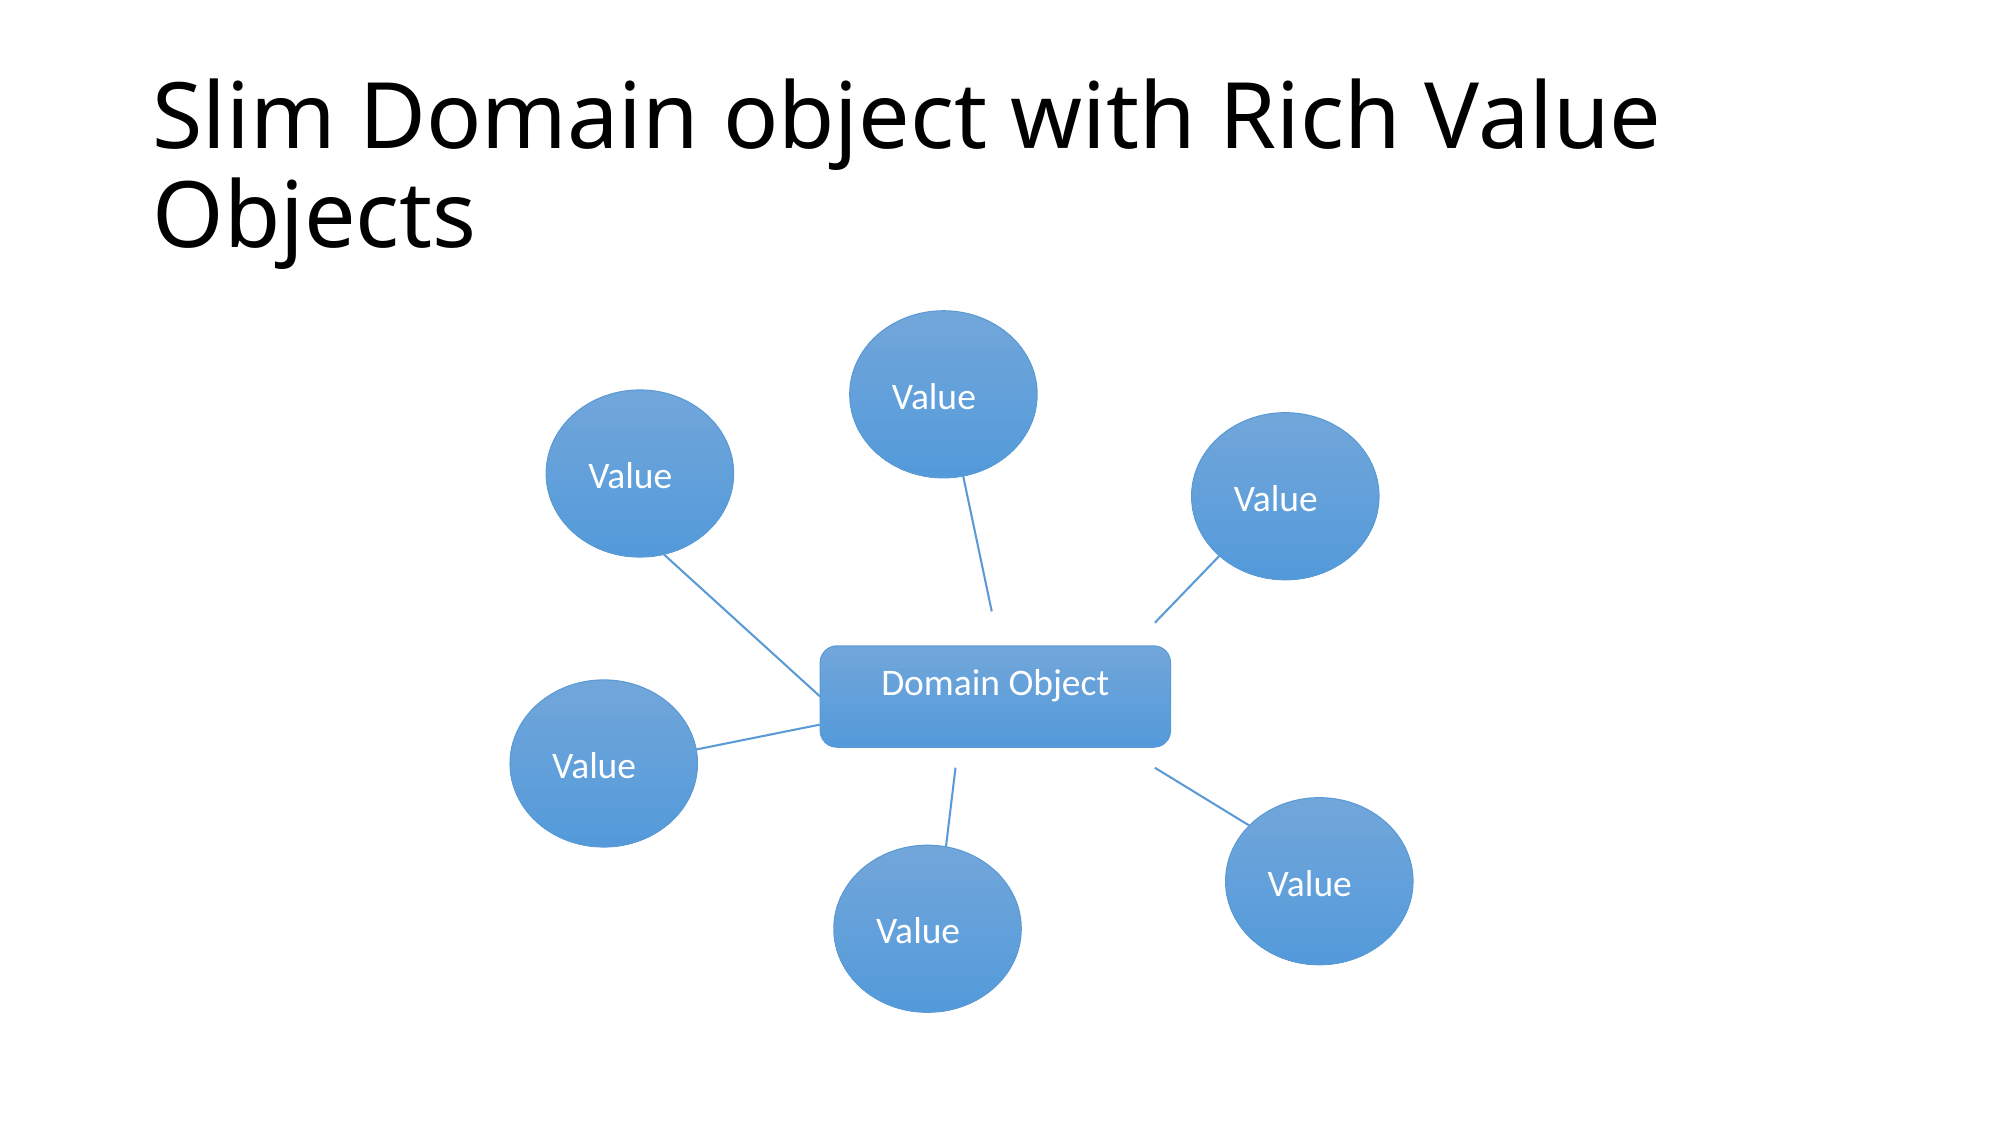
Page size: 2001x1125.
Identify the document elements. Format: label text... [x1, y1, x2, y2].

title Slim Domain object with Rich Value Objects [137, 59, 1863, 278]
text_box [1154, 512, 1262, 623]
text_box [939, 767, 956, 898]
text_box Domain Object [819, 645, 1172, 748]
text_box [1154, 767, 1278, 843]
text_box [957, 450, 992, 612]
text_box Value [509, 679, 699, 848]
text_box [654, 545, 821, 697]
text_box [638, 724, 820, 762]
text_box Value [1225, 797, 1414, 966]
text_box Value [545, 389, 735, 558]
text_box Value [833, 844, 1022, 1013]
text_box Value [1191, 412, 1380, 581]
text_box Value [849, 310, 1038, 479]
